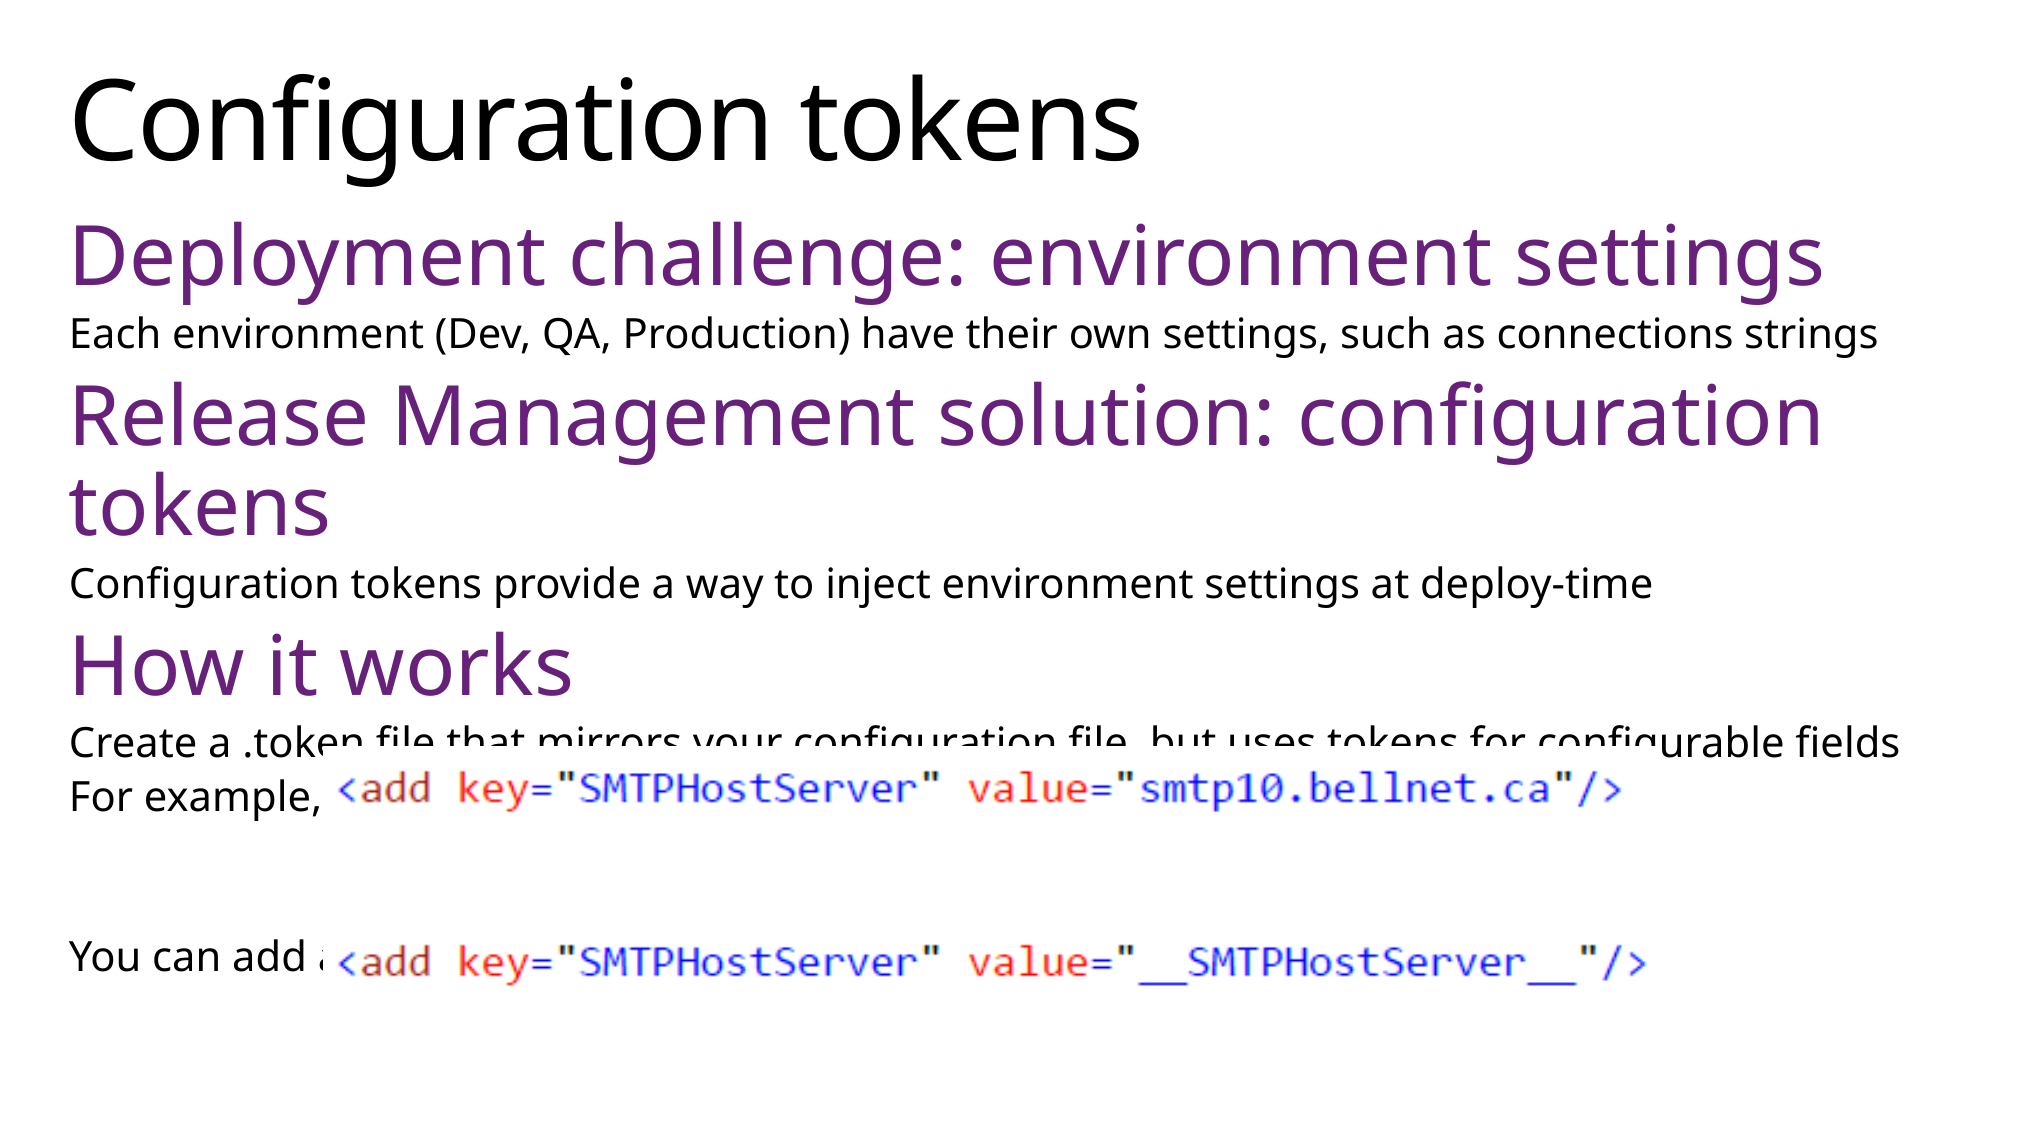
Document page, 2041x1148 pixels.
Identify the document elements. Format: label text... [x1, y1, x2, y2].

title Configuration tokens [45, 48, 1996, 198]
list Deployment challenge: environment settings Each environment (Dev, QA, Production) have their own settings, such as connections strings Release Management solution: configuration tokens Configuration tokens provide a way to inject environment settings at deploy-time How it works Create a .token file that mirrors your configuration file, but uses tokens for configurable fields For example, if your Web config has: You can add a Web.config.token that has: [45, 198, 1996, 931]
picture [323, 926, 1678, 1007]
picture [323, 746, 1661, 832]
